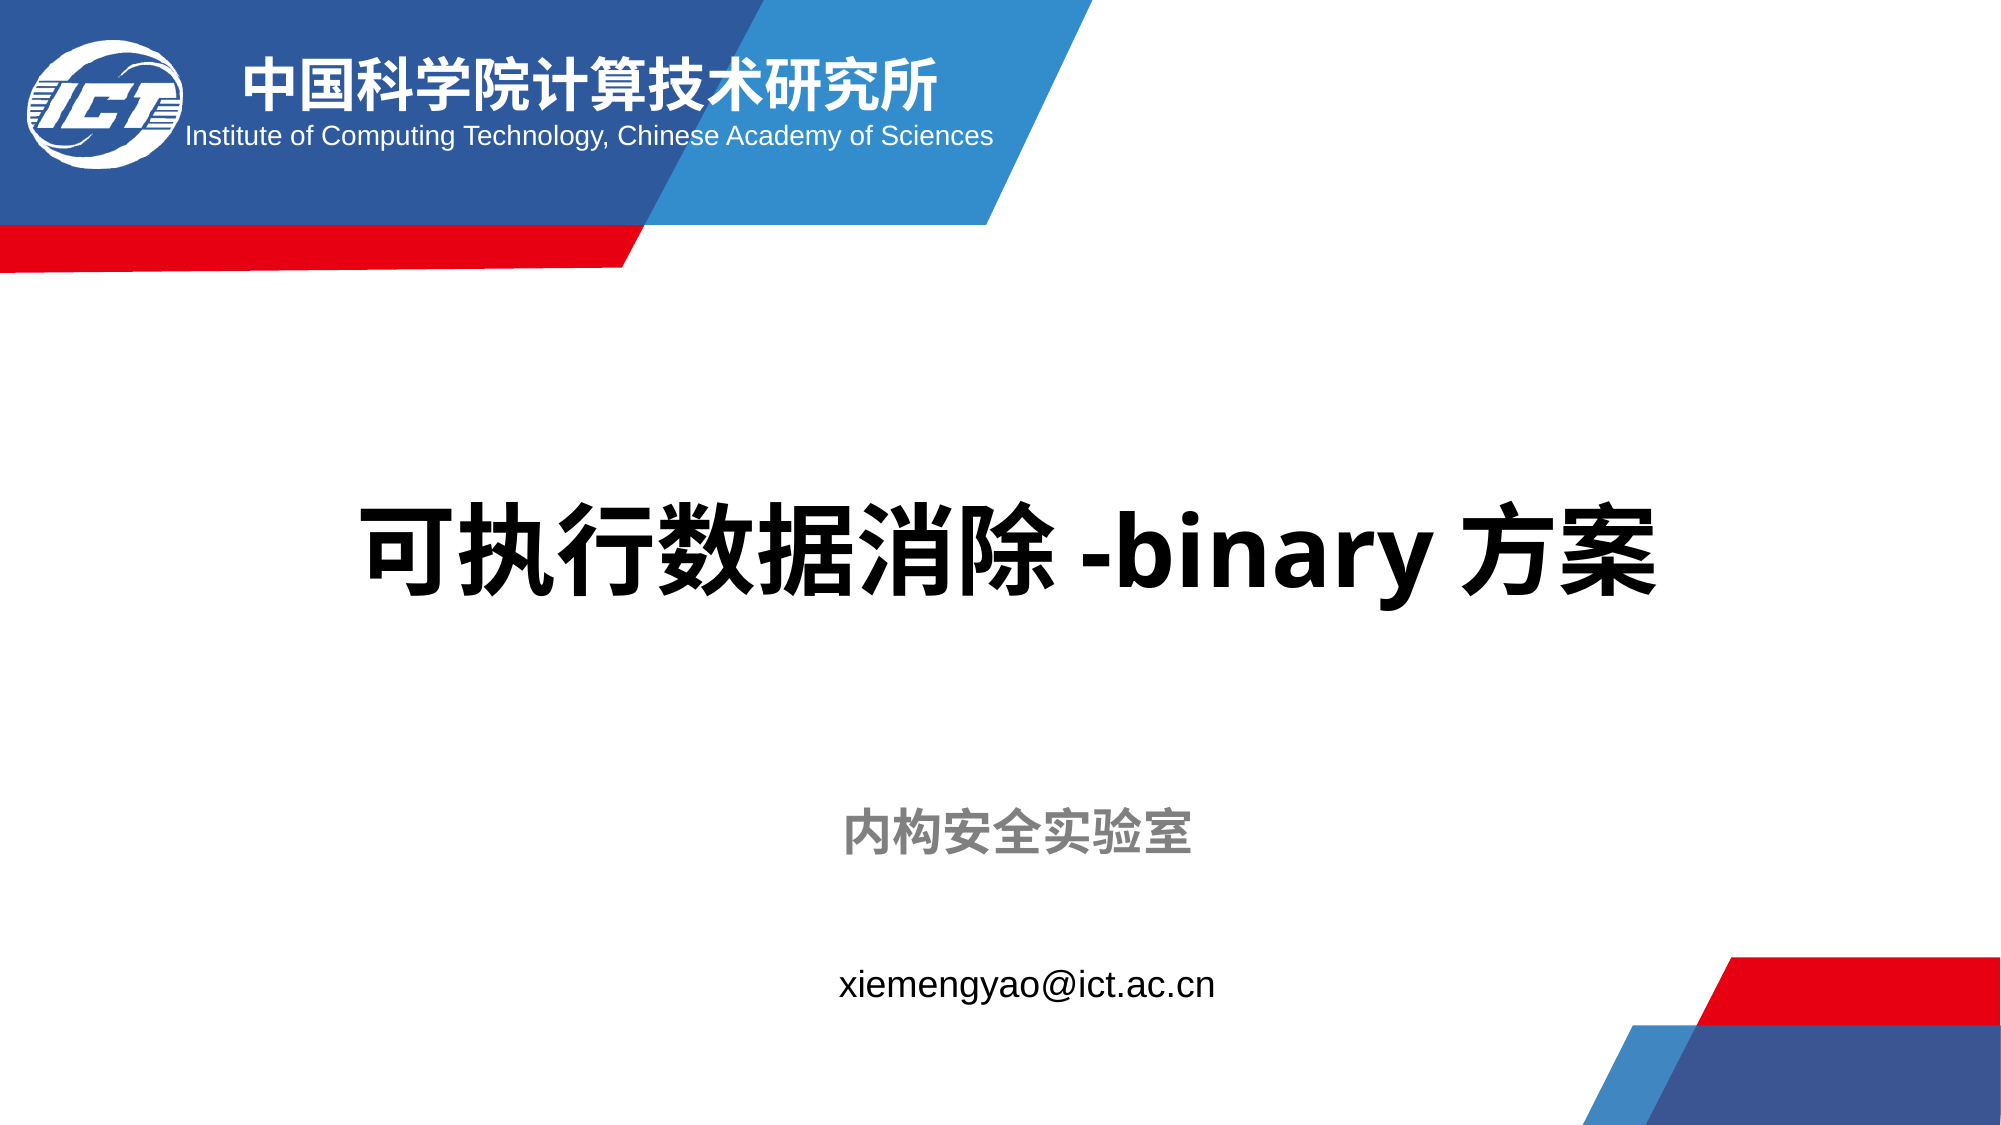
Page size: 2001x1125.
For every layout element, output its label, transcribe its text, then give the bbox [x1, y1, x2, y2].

picture [27, 40, 183, 169]
text_box xiemengyao@ict.ac.cn [648, 952, 1406, 1013]
title 可执行数据消除-binary方案 [103, 381, 1912, 715]
